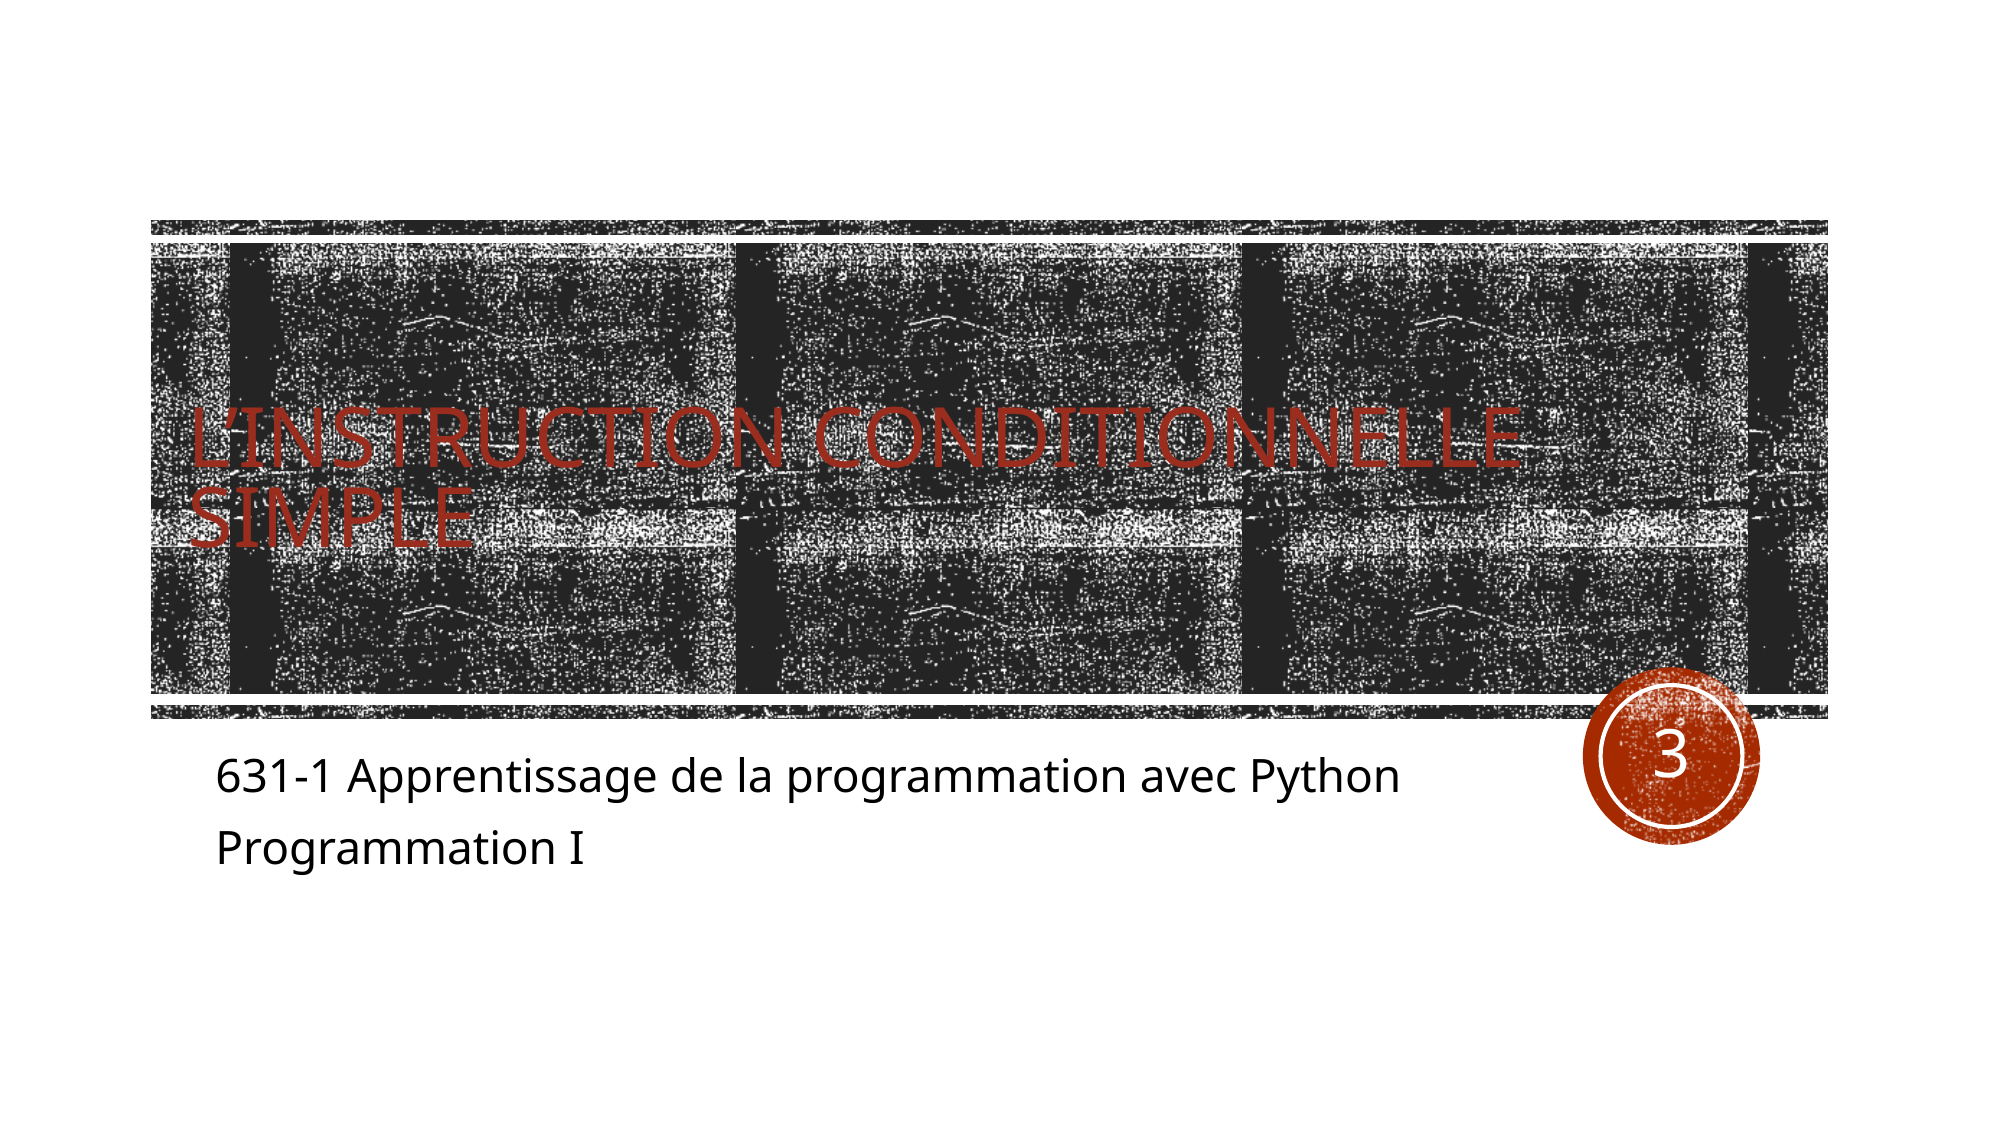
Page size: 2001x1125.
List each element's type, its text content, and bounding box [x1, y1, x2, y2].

list 3 [1610, 707, 1733, 806]
title L’instruction conditionnelle simple [172, 234, 1808, 733]
